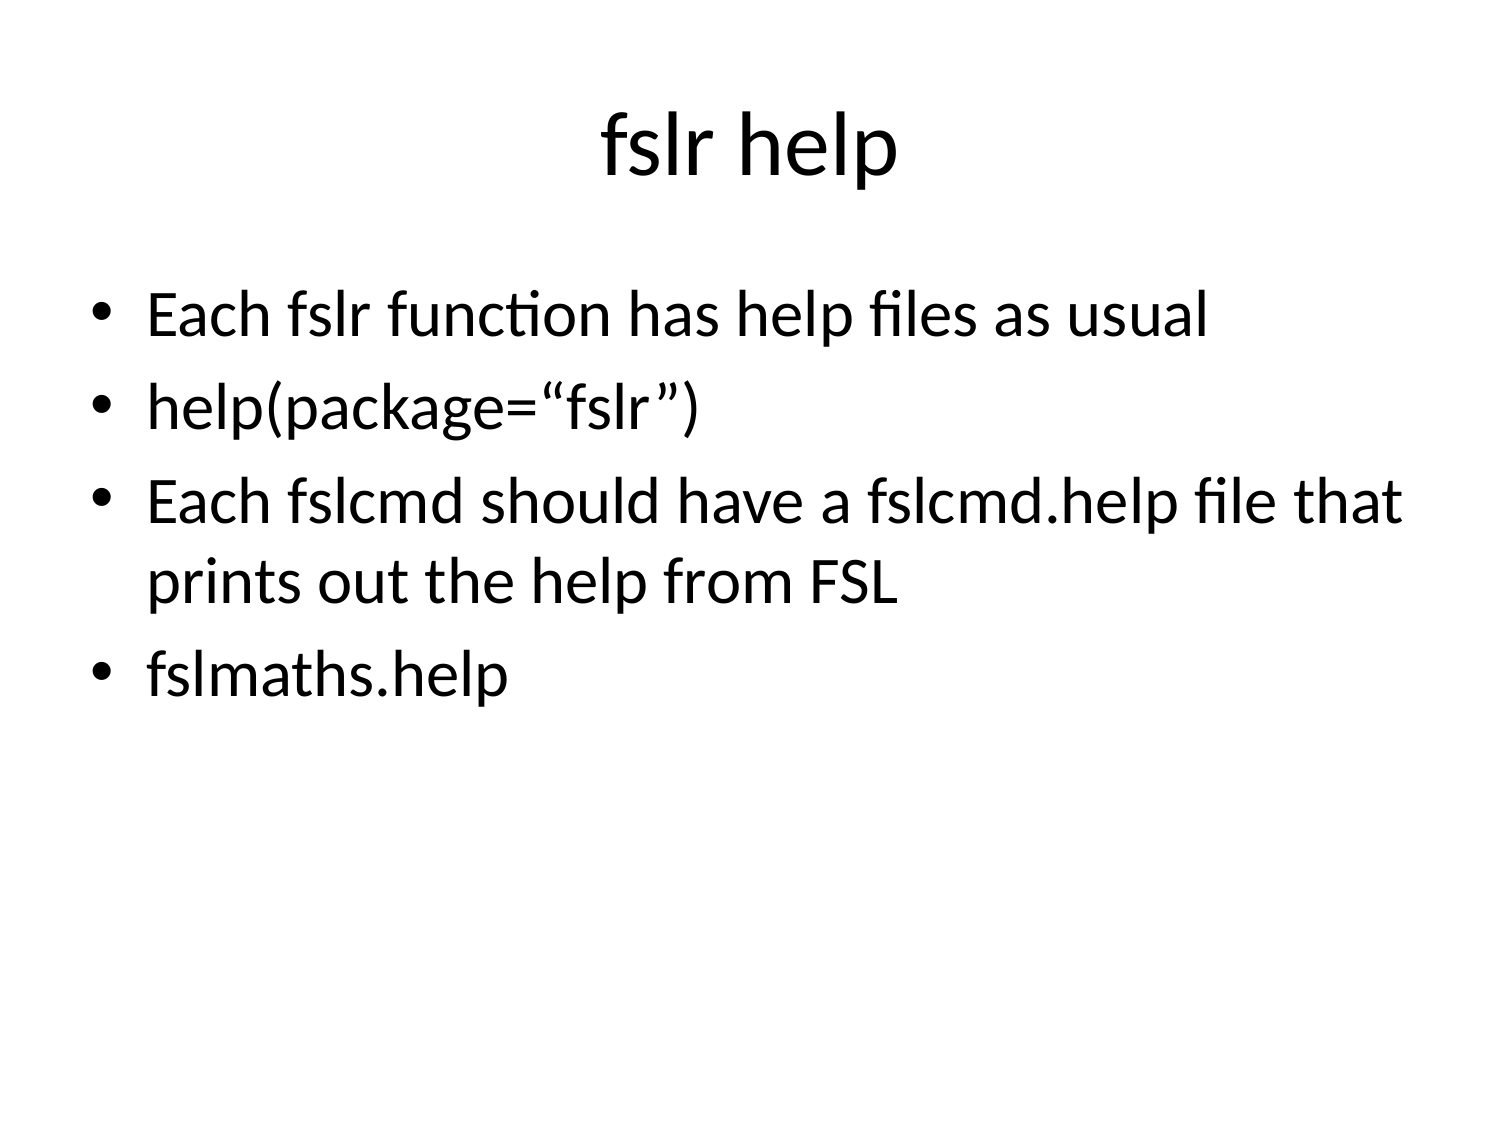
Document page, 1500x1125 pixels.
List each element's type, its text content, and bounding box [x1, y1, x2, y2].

list Each fslr function has help files as usual help(package=“fslr”) Each fslcmd should have a fslcmd.help file that prints out the help from FSL fslmaths.help [75, 262, 1425, 1005]
title fslr help [75, 45, 1425, 233]
